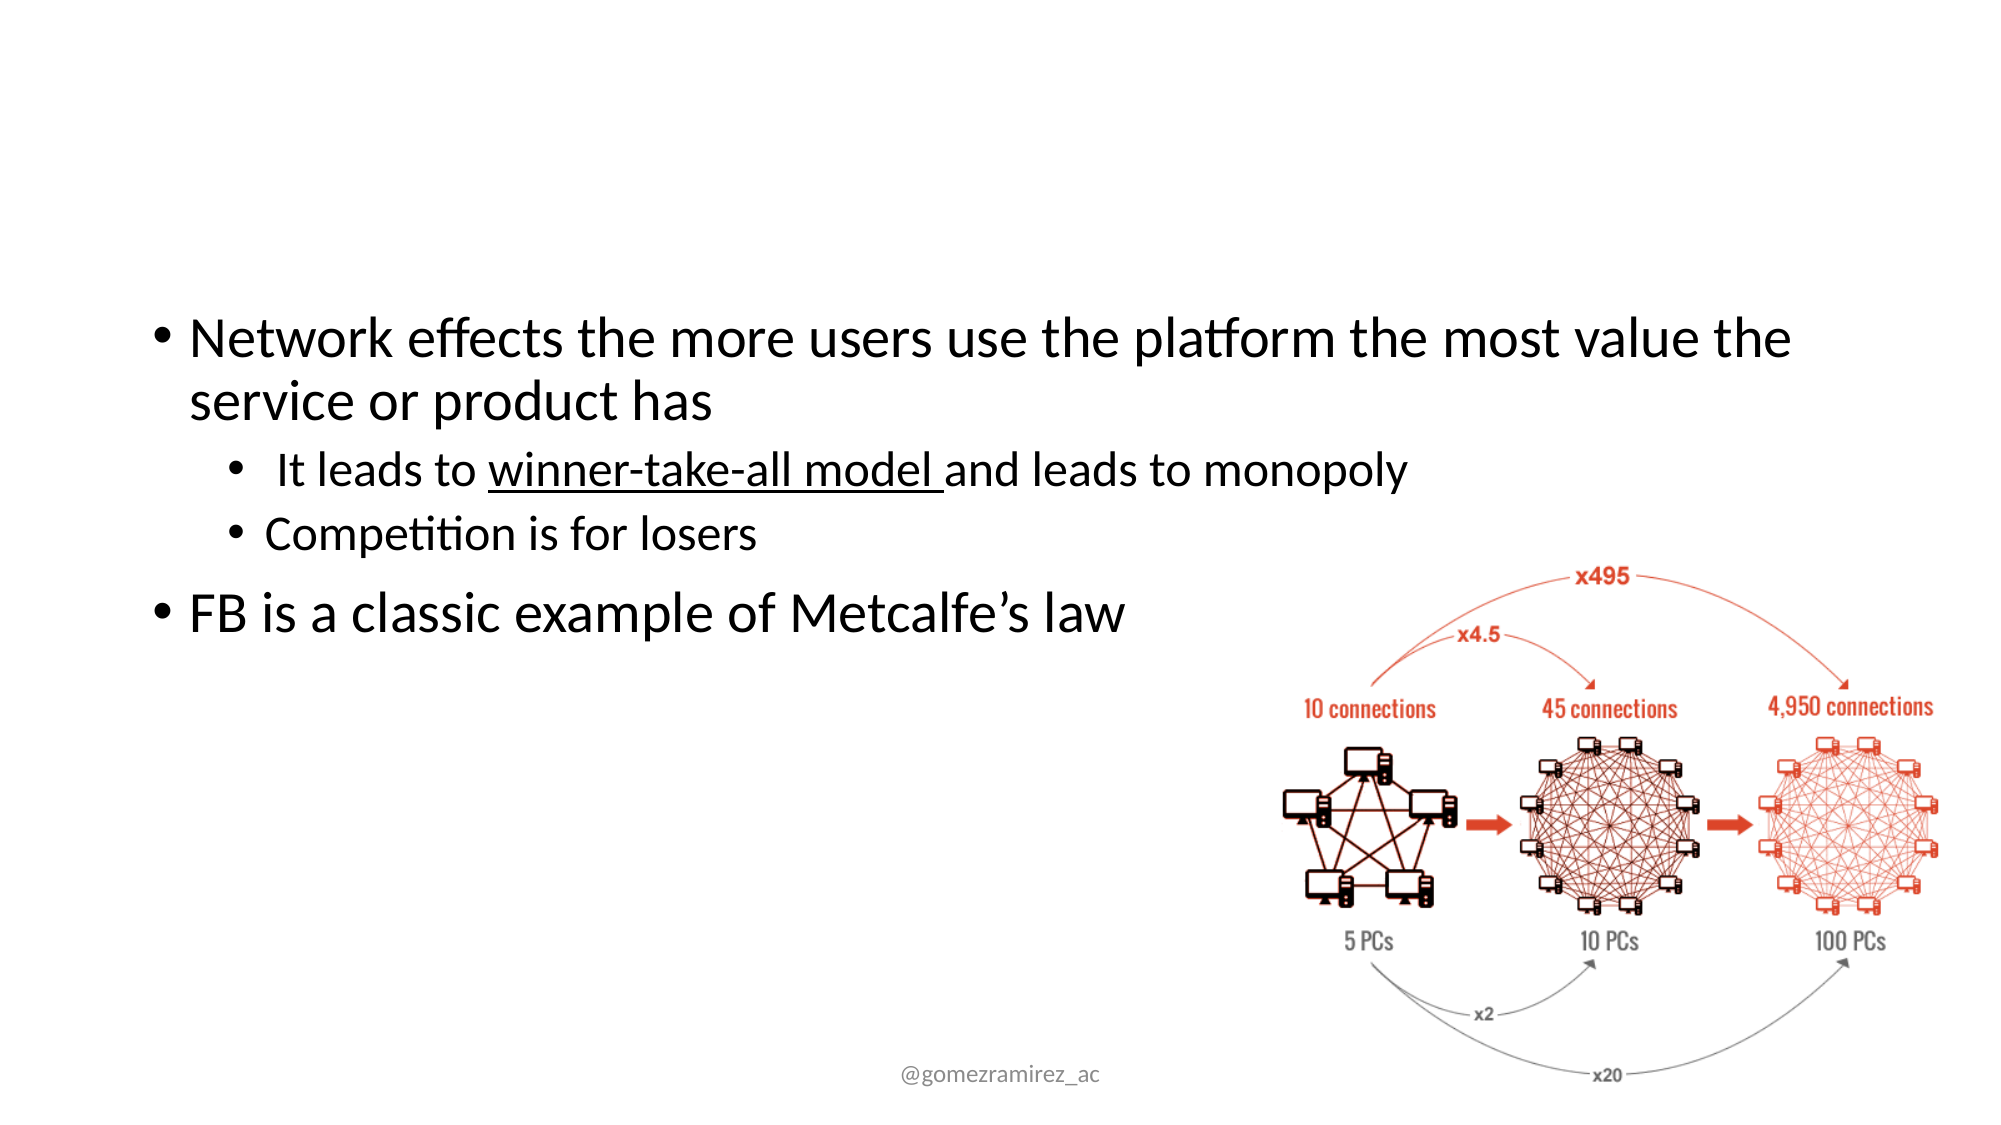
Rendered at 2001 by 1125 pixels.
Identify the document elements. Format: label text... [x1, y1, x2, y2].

picture [1248, 547, 1967, 1103]
footer @gomezramirez_ac [662, 1042, 1248, 1103]
